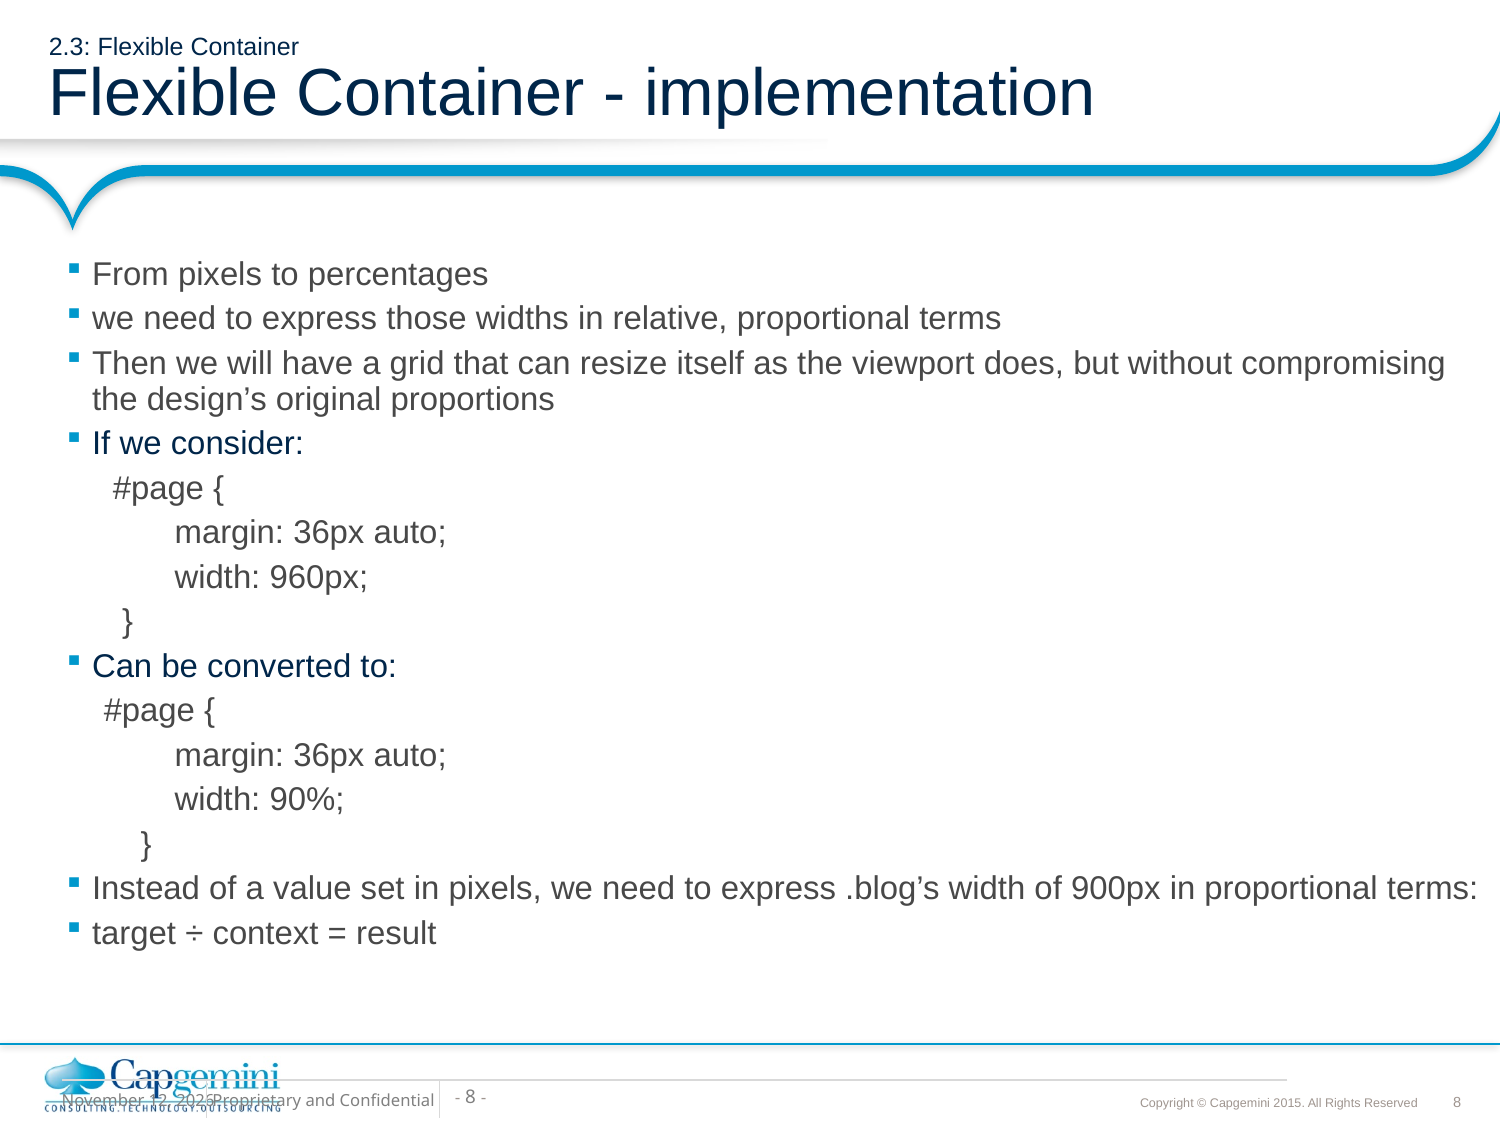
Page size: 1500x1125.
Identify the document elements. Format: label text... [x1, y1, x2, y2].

title 2.3: Flexible Container Flexible Container - implementation [0, 0, 1500, 165]
list From pixels to percentages we need to express those widths in relative, proportional terms Then we will have a grid that can resize itself as the viewport does, but without compromising the design’s original proportions If we consider: #page { margin: 36px auto; width: 960px; } Can be converted to: #page { margin: 36px auto; width: 90%; } Instead of a value set in pixels, we need to express .blog’s width of 900px in proportional terms: target ÷ context = result [48, 245, 1500, 1007]
footer [0, 1042, 475, 1103]
picture [44, 1103, 206, 1113]
picture [14, 165, 131, 174]
picture [207, 1103, 281, 1113]
